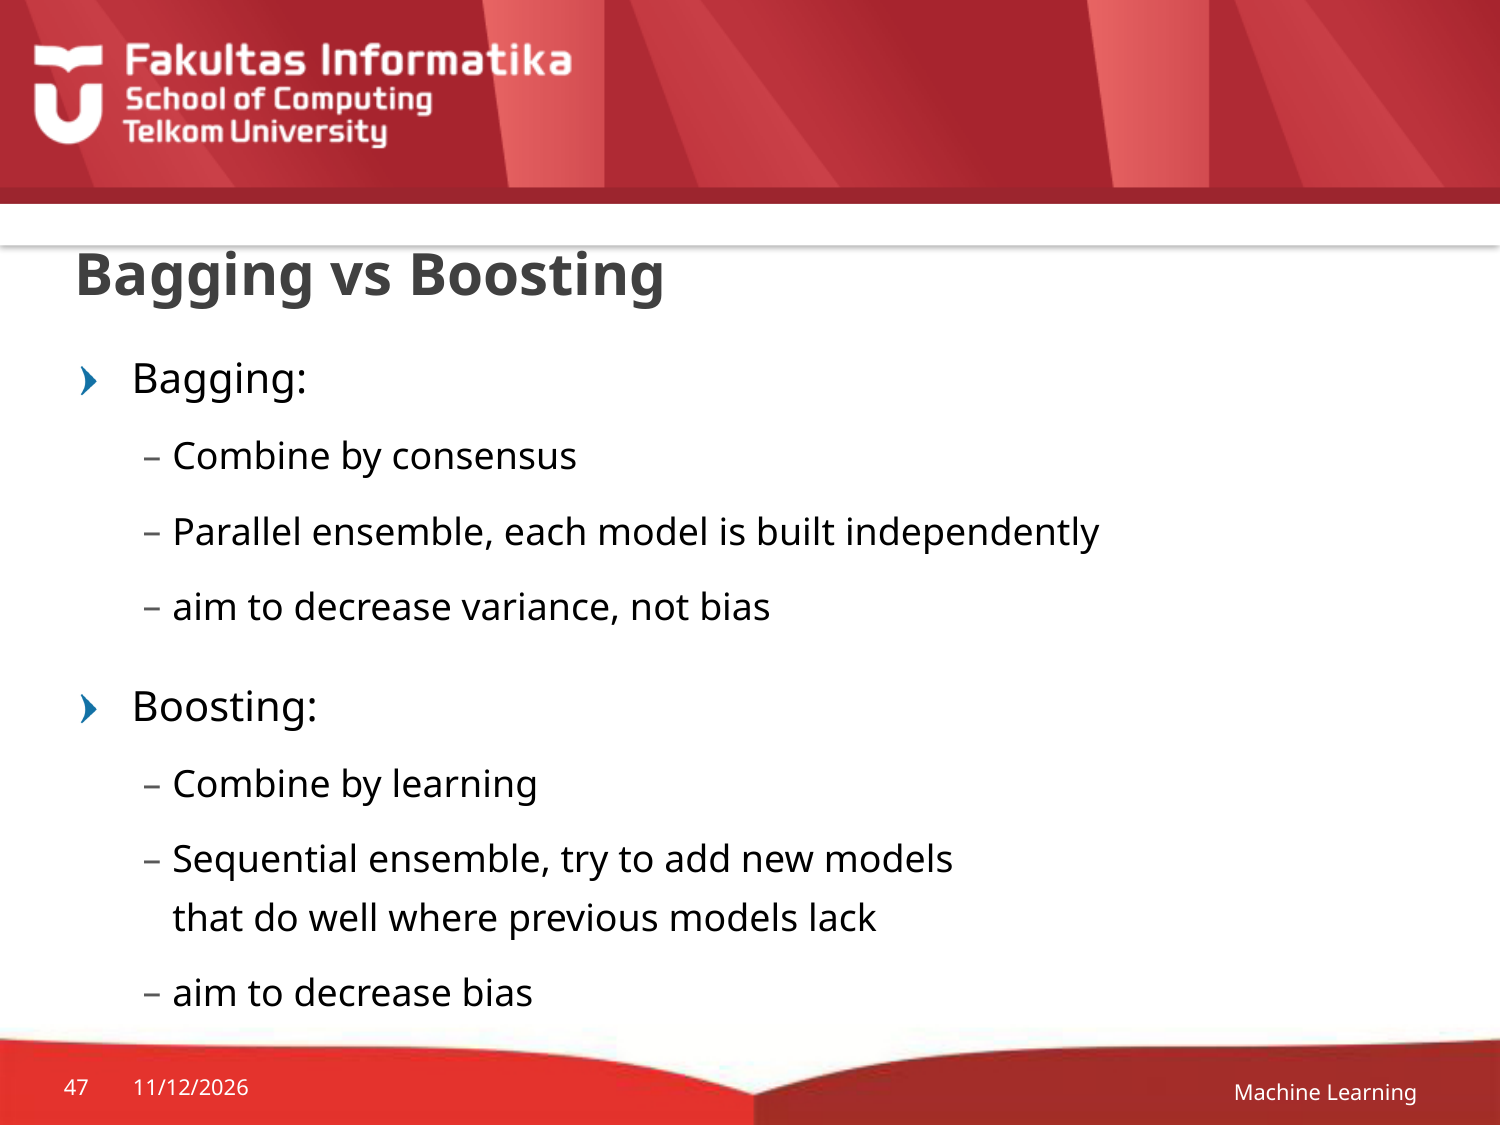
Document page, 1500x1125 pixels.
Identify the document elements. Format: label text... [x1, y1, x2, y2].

list Bagging: Combine by consensus Parallel ensemble, each model is built independently aim to decrease variance, not bias Boosting: Combine by learning Sequential ensemble, try to add new models that do well where previous models lack aim to decrease bias [60, 329, 1426, 990]
picture [75, 357, 100, 397]
title Bagging vs Boosting [59, 219, 1426, 325]
list Machine Learning [888, 1058, 1433, 1119]
slide_number 12-Apr-20 [132, 1058, 403, 1119]
picture [75, 685, 100, 725]
slide_number 47 [63, 1058, 123, 1119]
picture [0, 0, 1500, 203]
picture [0, 1024, 1500, 1125]
